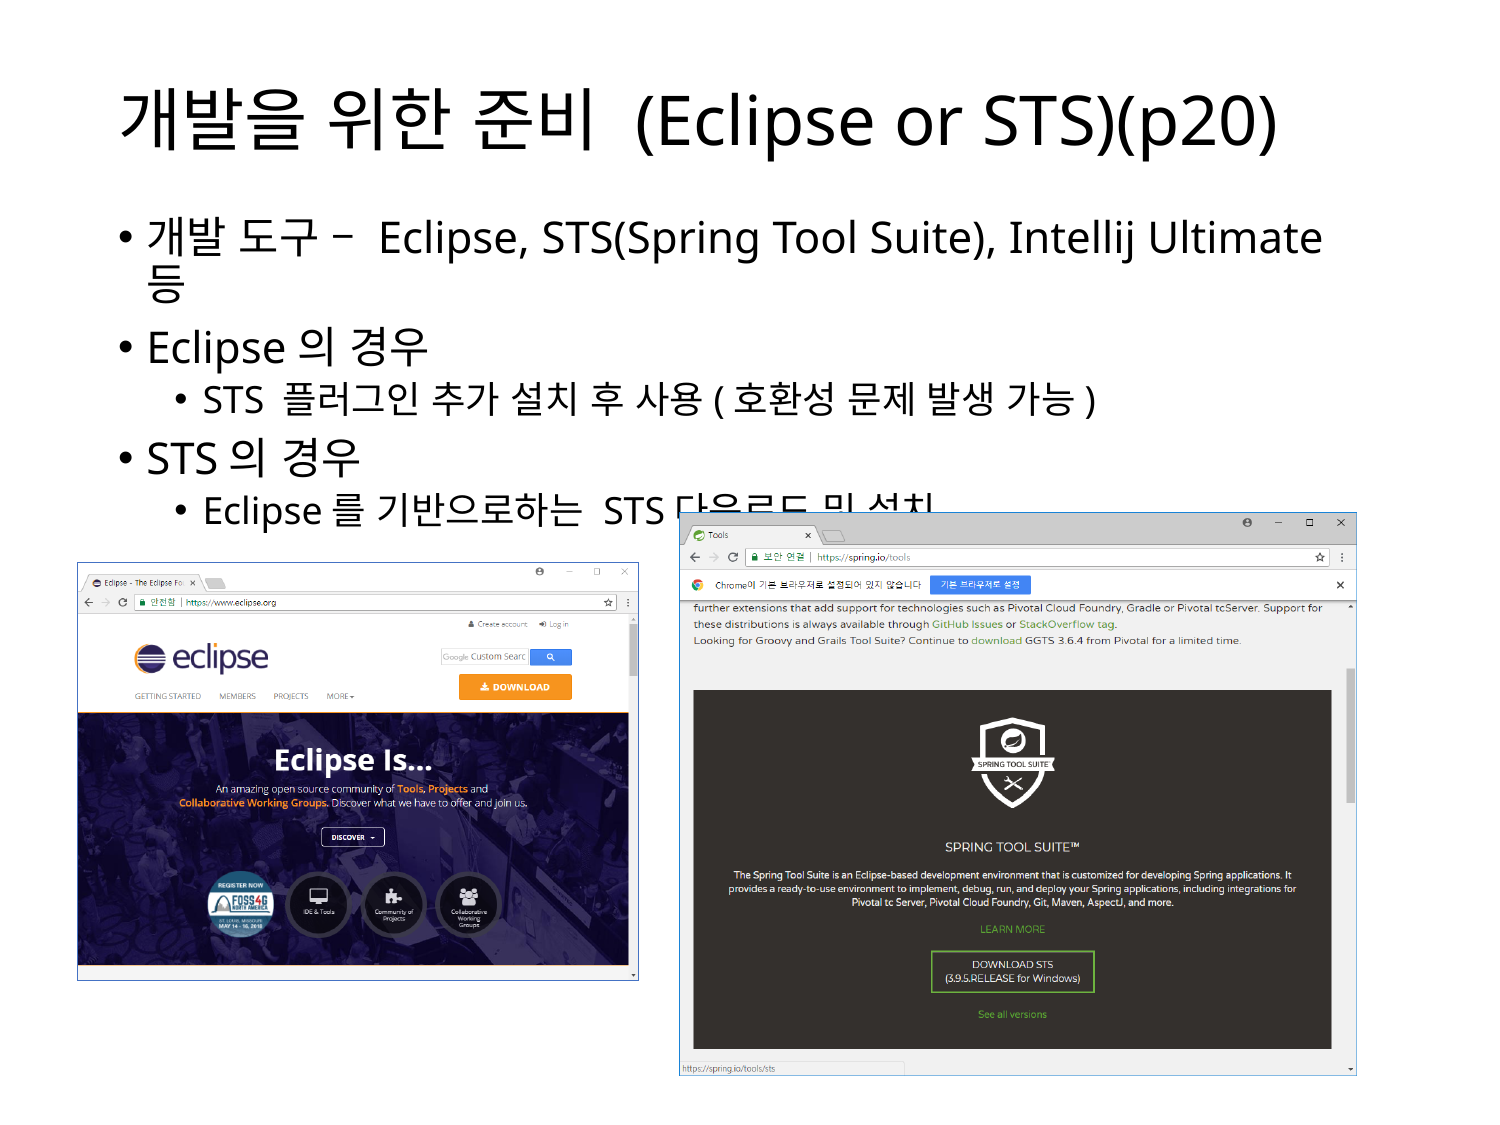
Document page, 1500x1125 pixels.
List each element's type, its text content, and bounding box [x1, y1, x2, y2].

picture [678, 512, 1357, 1076]
list 개발 도구 – Eclipse, STS(Spring Tool Suite), Intellij Ultimate 등 Eclipse의 경우 STS 플러그인 추가 설치 후 사용(호환성 문제 발생 가능) STS의 경우 Eclipse를 기반으로하는 STS다운로드 및 설치 [103, 208, 1397, 1014]
title 개발을 위한 준비 (Eclipse or STS)(p20) [103, 59, 1397, 188]
picture [77, 562, 639, 981]
